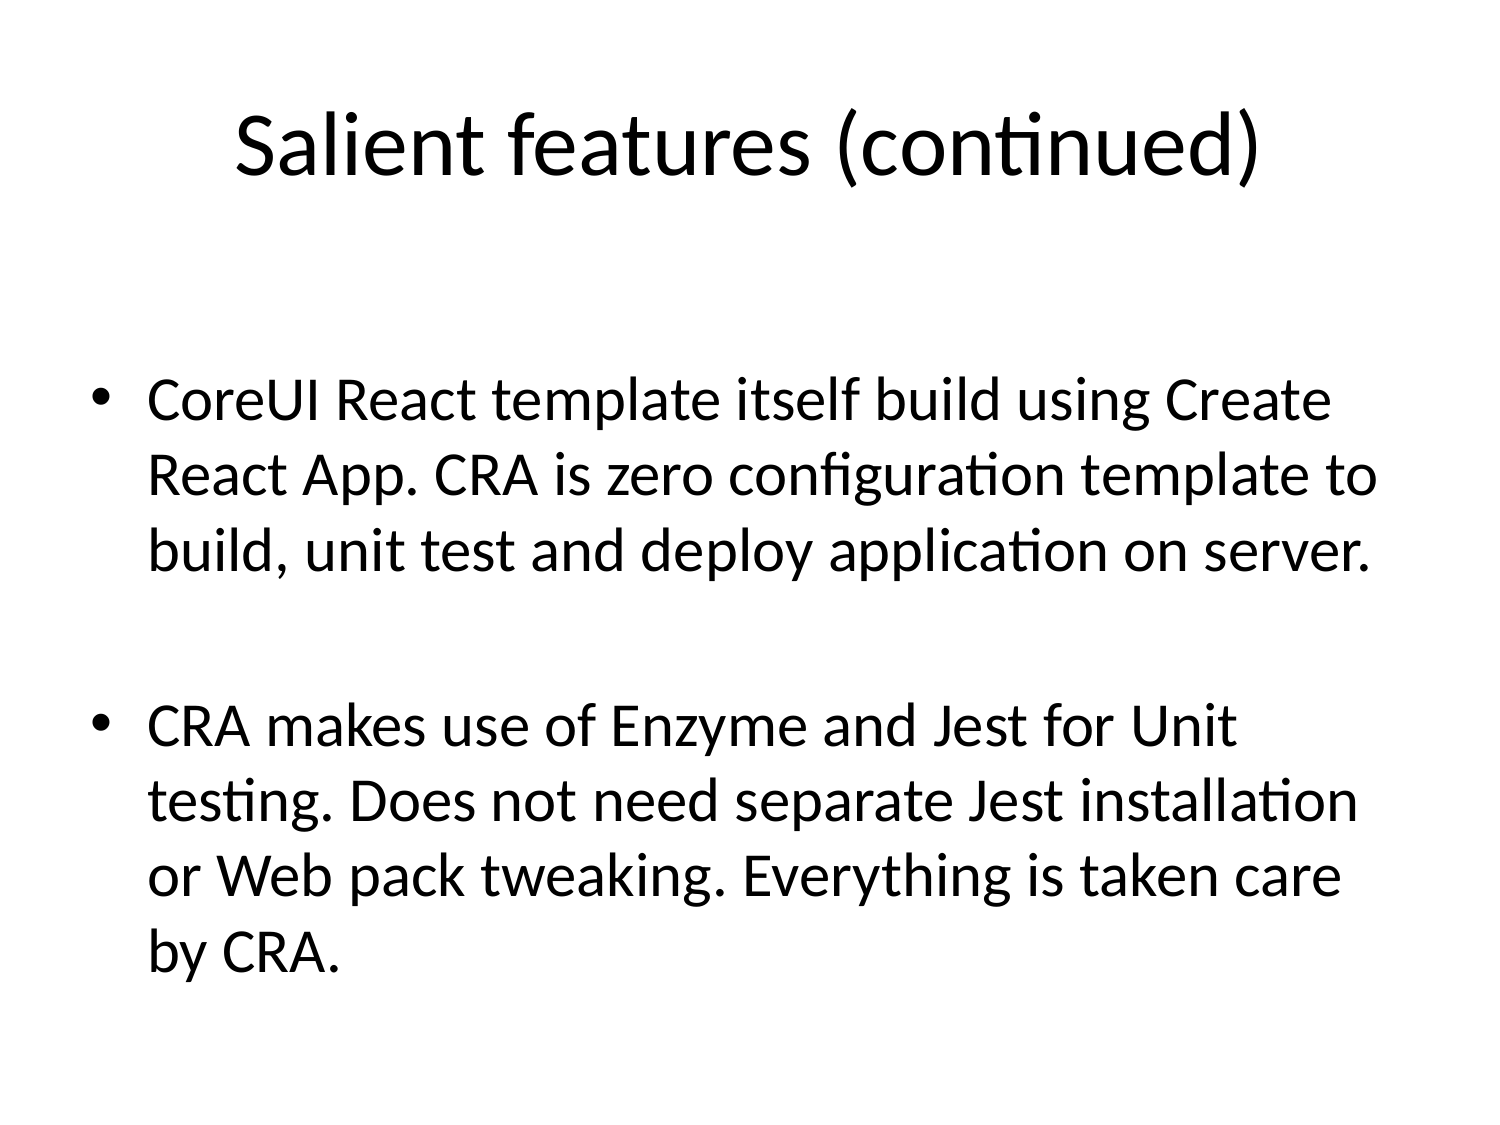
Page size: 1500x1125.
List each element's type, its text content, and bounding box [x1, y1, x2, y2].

list CoreUI React template itself build using Create React App. CRA is zero configuration template to build, unit test and deploy application on server. CRA makes use of Enzyme and Jest for Unit testing. Does not need separate Jest installation or Web pack tweaking. Everything is taken care by CRA. [75, 262, 1425, 1005]
title Salient features (continued) [75, 45, 1425, 233]
